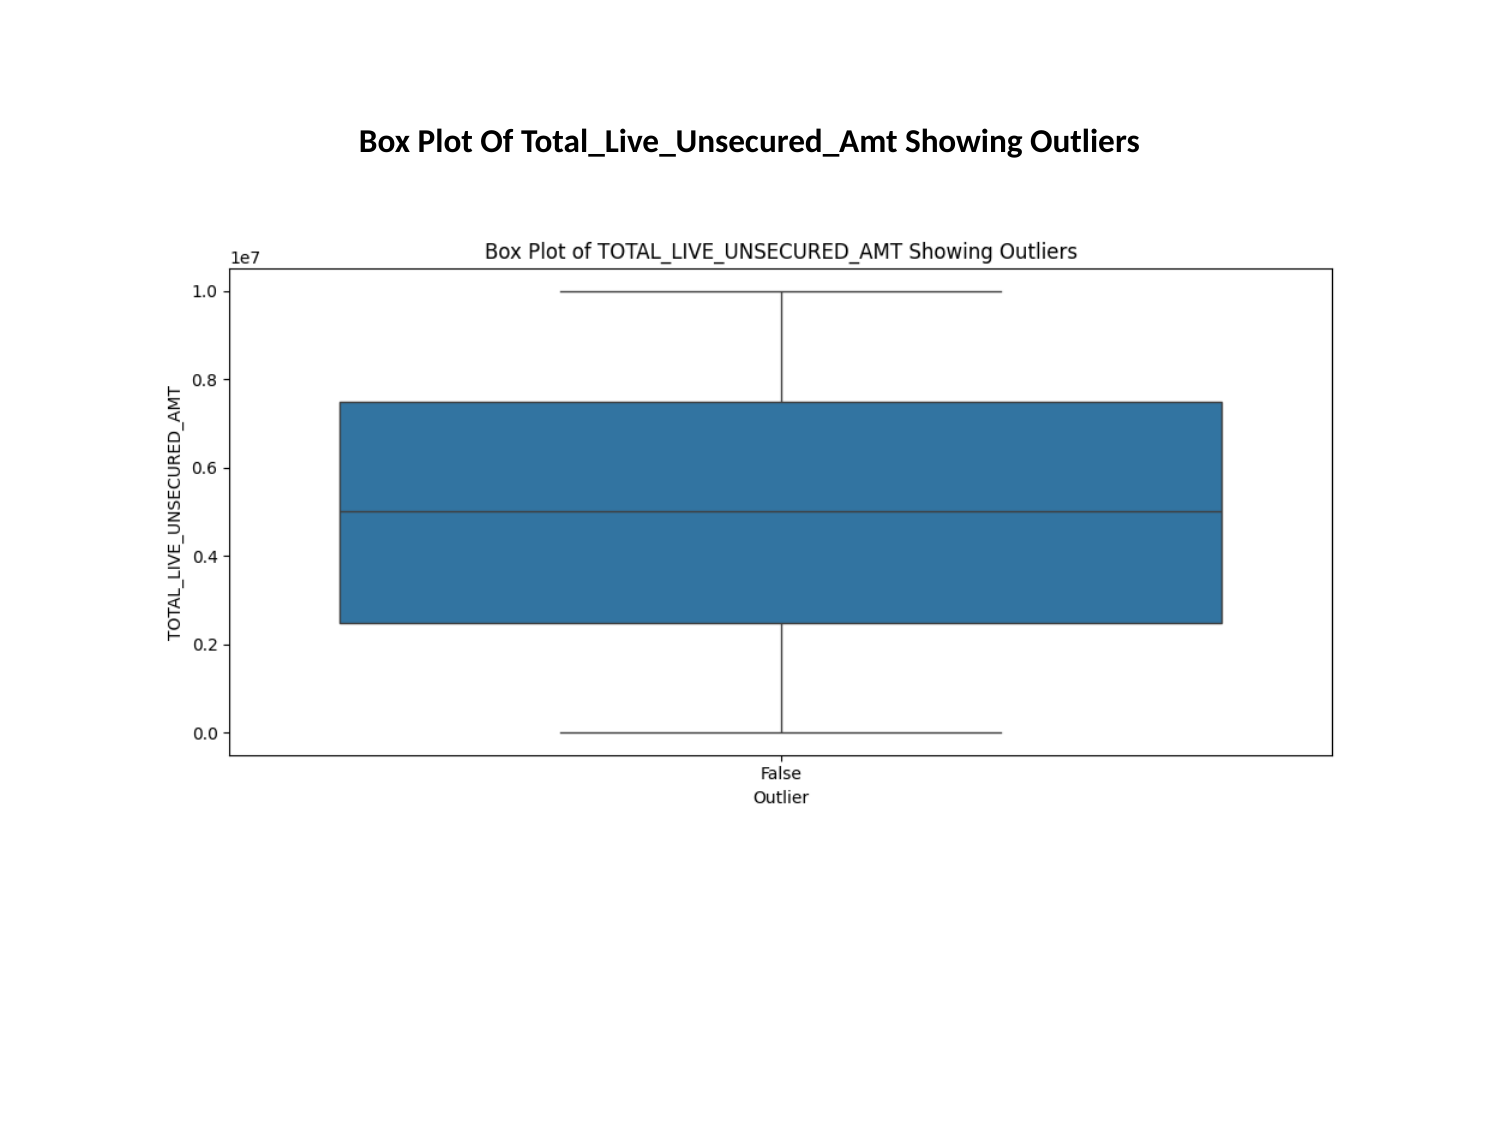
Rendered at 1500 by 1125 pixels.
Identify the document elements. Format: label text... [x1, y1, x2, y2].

title Box Plot Of Total_Live_Unsecured_Amt Showing Outliers [75, 45, 1425, 233]
picture [149, 224, 1351, 826]
